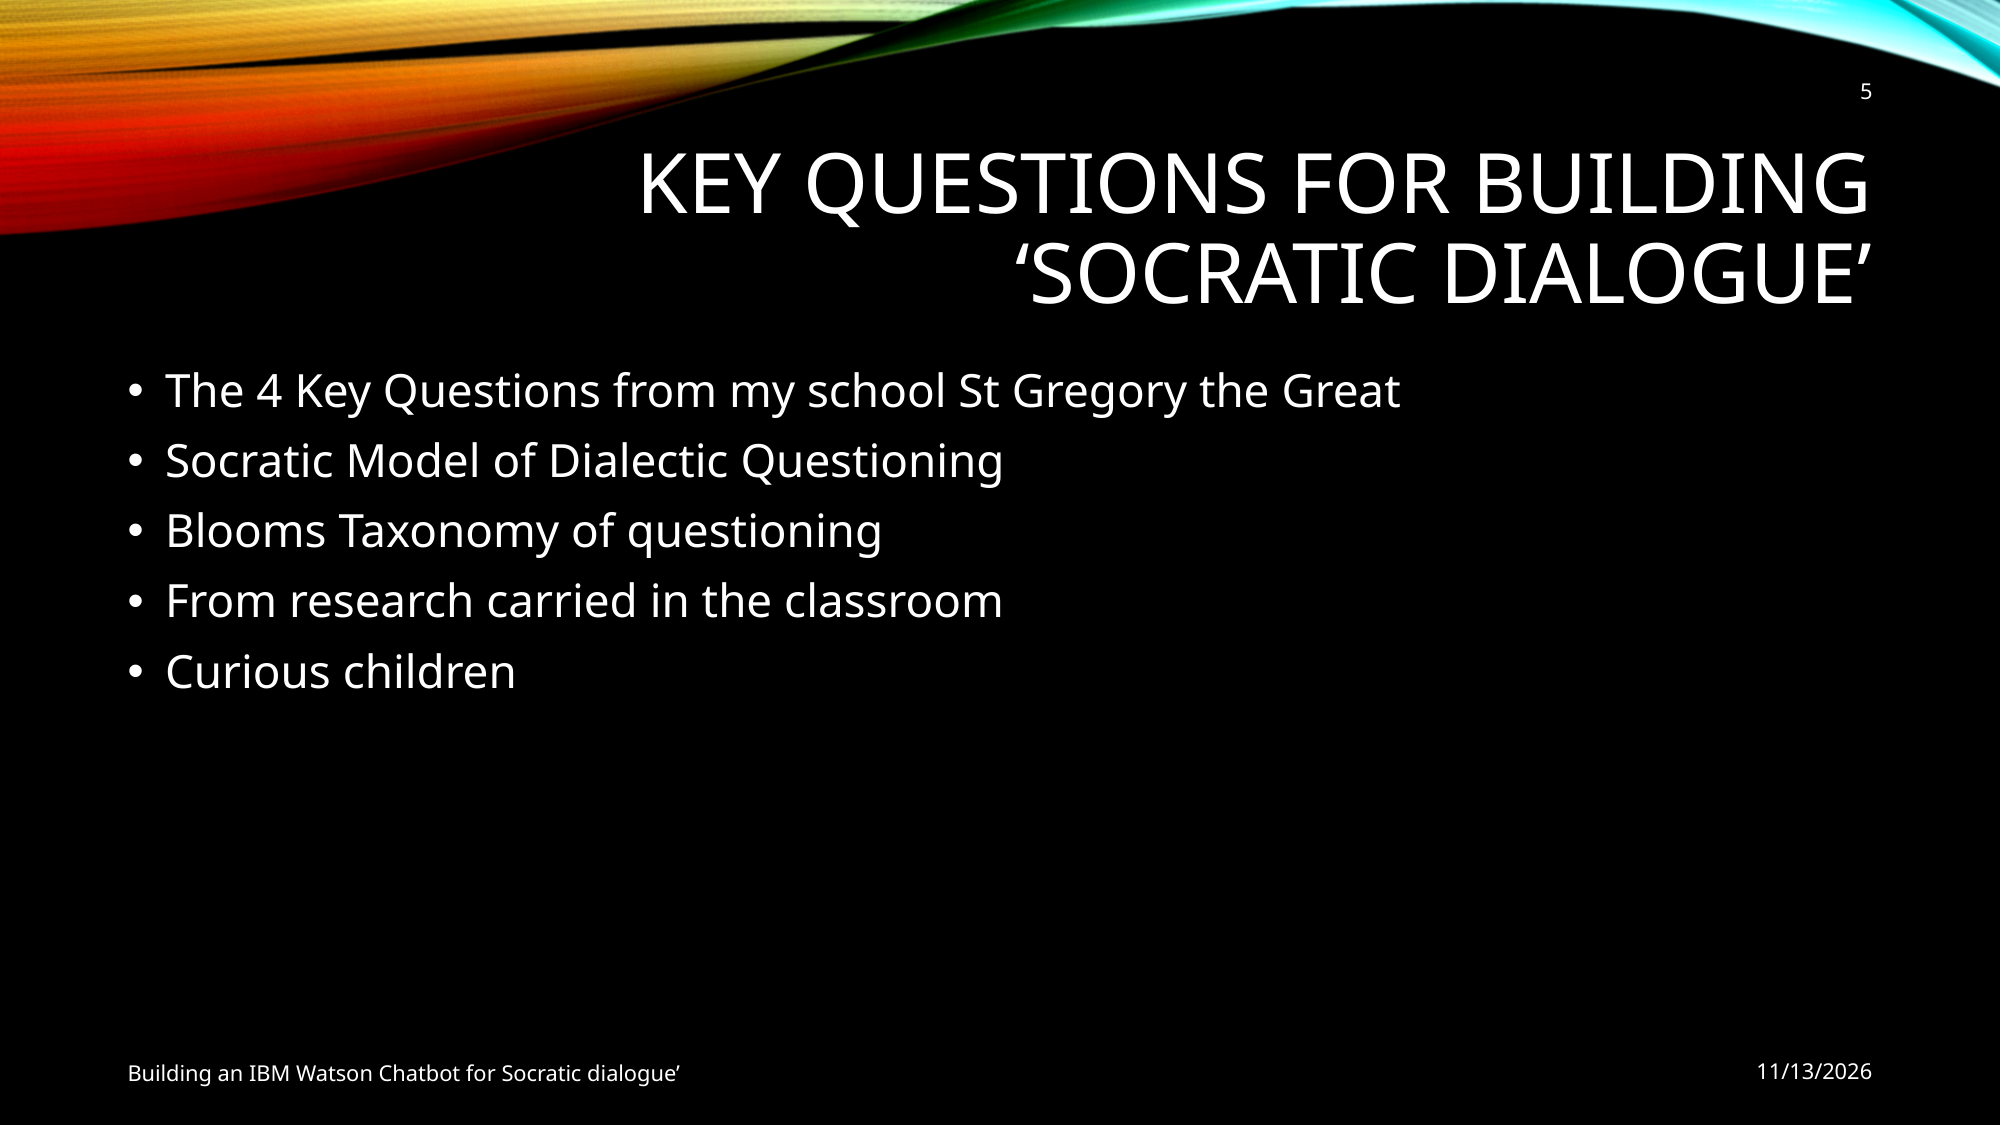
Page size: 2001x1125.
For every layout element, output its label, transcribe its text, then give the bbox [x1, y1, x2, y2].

title Key Questions for building ‘Socratic dialogue’ [474, 125, 1888, 338]
slide_number 5 [1437, 62, 1888, 123]
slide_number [1410, 1042, 1888, 1103]
list The 4 Key Questions from my school St Gregory the Great Socratic Model of Dialectic Questioning Blooms Taxonomy of questioning From research carried in the classroom Curious children [112, 360, 1888, 1021]
picture [0, 0, 2000, 237]
footer Building an IBM Watson Chatbot for Socratic dialogue’ [112, 1042, 1388, 1103]
